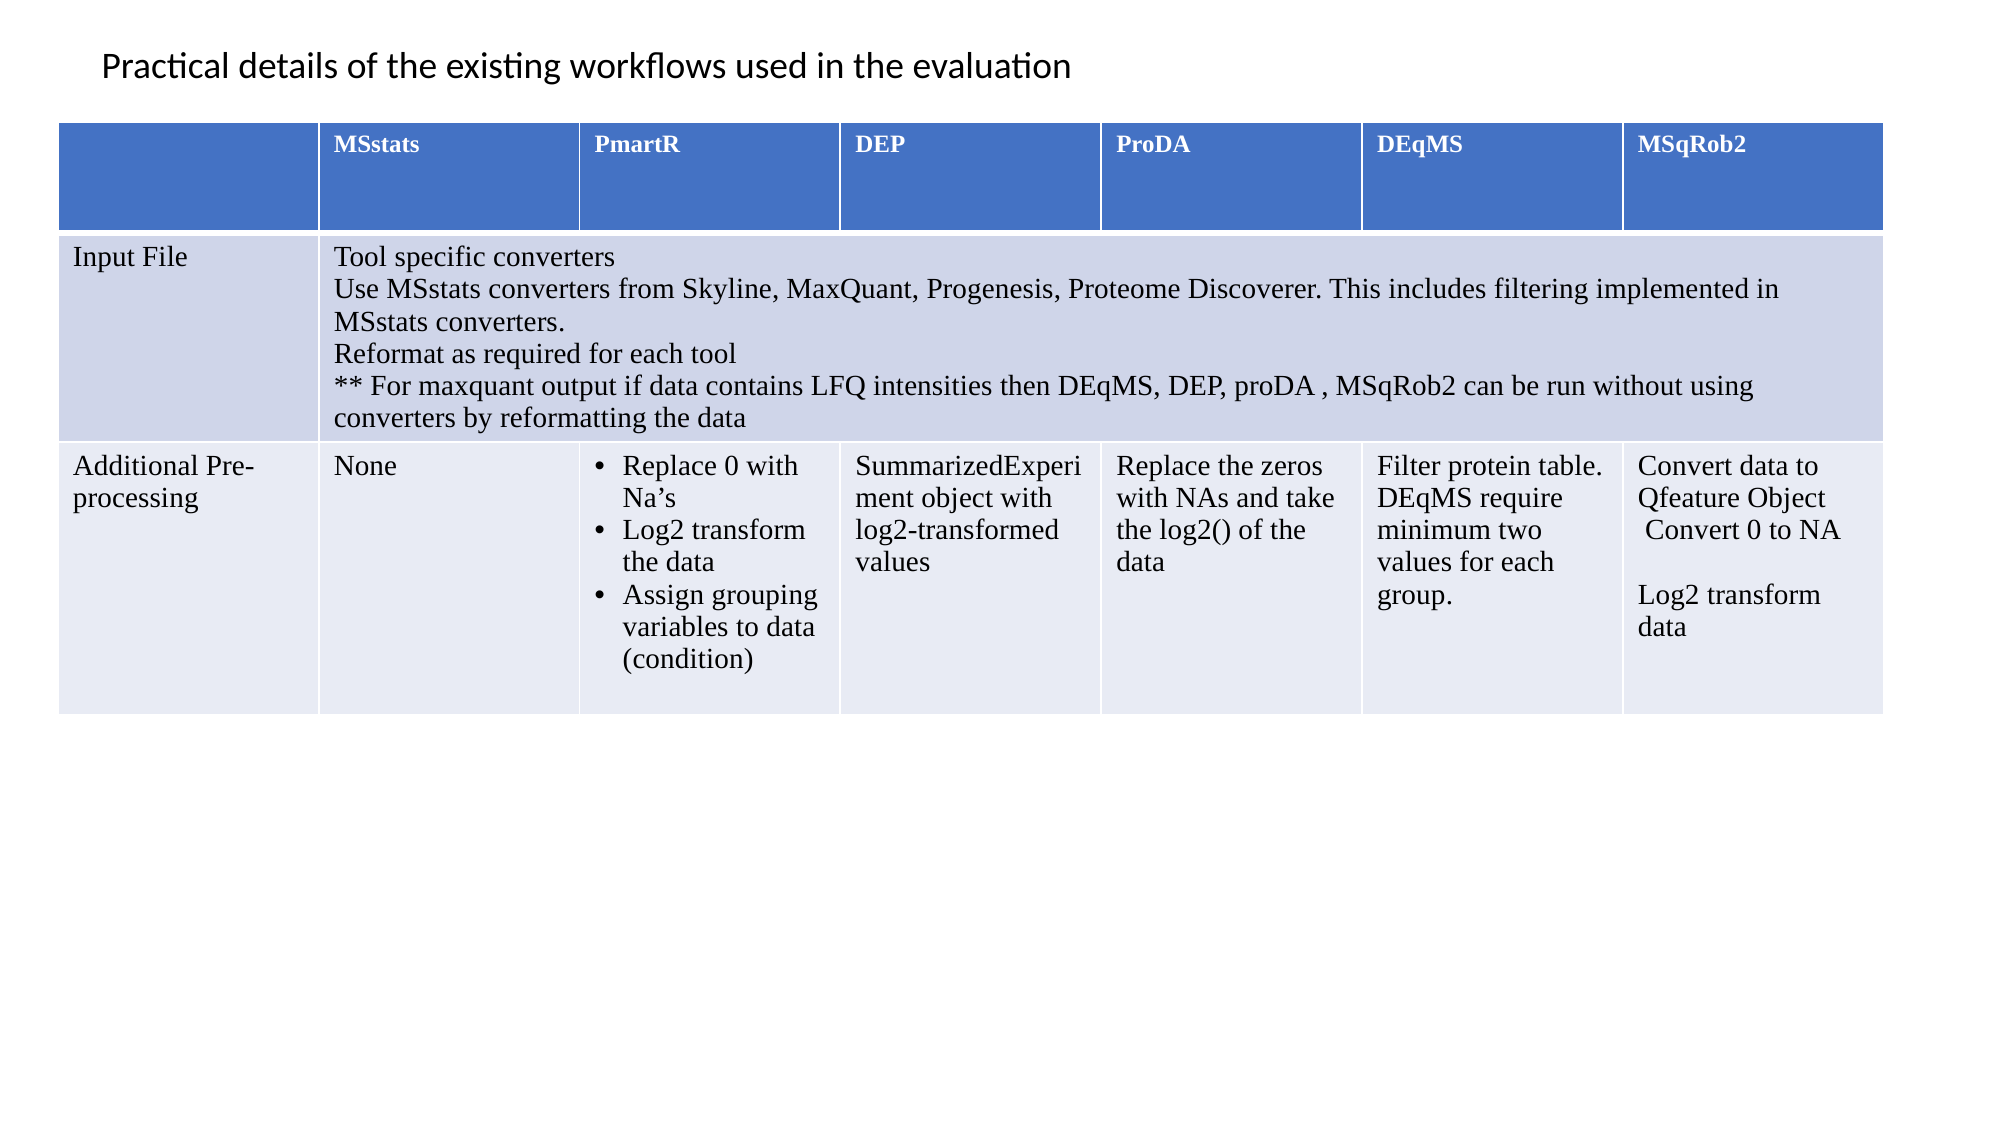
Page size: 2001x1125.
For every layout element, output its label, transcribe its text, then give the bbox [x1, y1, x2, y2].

text_box Practical details of the existing workflows used in the evaluation [86, 33, 1674, 94]
table_header MSqRob2 [1624, 123, 1883, 230]
table_cell Convert data to Qfeature Object Convert 0 to NA Log2 transform data [1624, 443, 1883, 714]
table_cell Tool specific converters Use MSstats converters from Skyline, MaxQuant, Progenesis, Proteome Discoverer. This includes filtering implemented in MSstats converters. Reformat as required for each tool ** For maxquant output if data contains LFQ intensities then DEqMS, DEP, proDA , MSqRob2 can be run without using converters by reformatting the data [320, 236, 1883, 441]
table_cell Additional Pre-processing [59, 443, 318, 714]
table_cell Filter protein table. DEqMS require minimum two values for each group. [1363, 443, 1622, 714]
table_cell Replace the zeros with NAs and take the log2() of the data [1102, 443, 1361, 714]
table_header ProDA [1102, 123, 1361, 230]
table_cell Input File [59, 236, 318, 441]
table_cell None [320, 443, 579, 714]
table_header PmartR [580, 123, 839, 230]
table_header MSstats [320, 123, 579, 230]
table_header [59, 123, 318, 230]
table_header DEqMS [1363, 123, 1622, 230]
table_cell SummarizedExperiment object with log2-transformed values [841, 443, 1100, 714]
table_header DEP [841, 123, 1100, 230]
table_cell Replace 0 with Na’s Log2 transform the data Assign grouping variables to data (condition) [580, 443, 839, 714]
